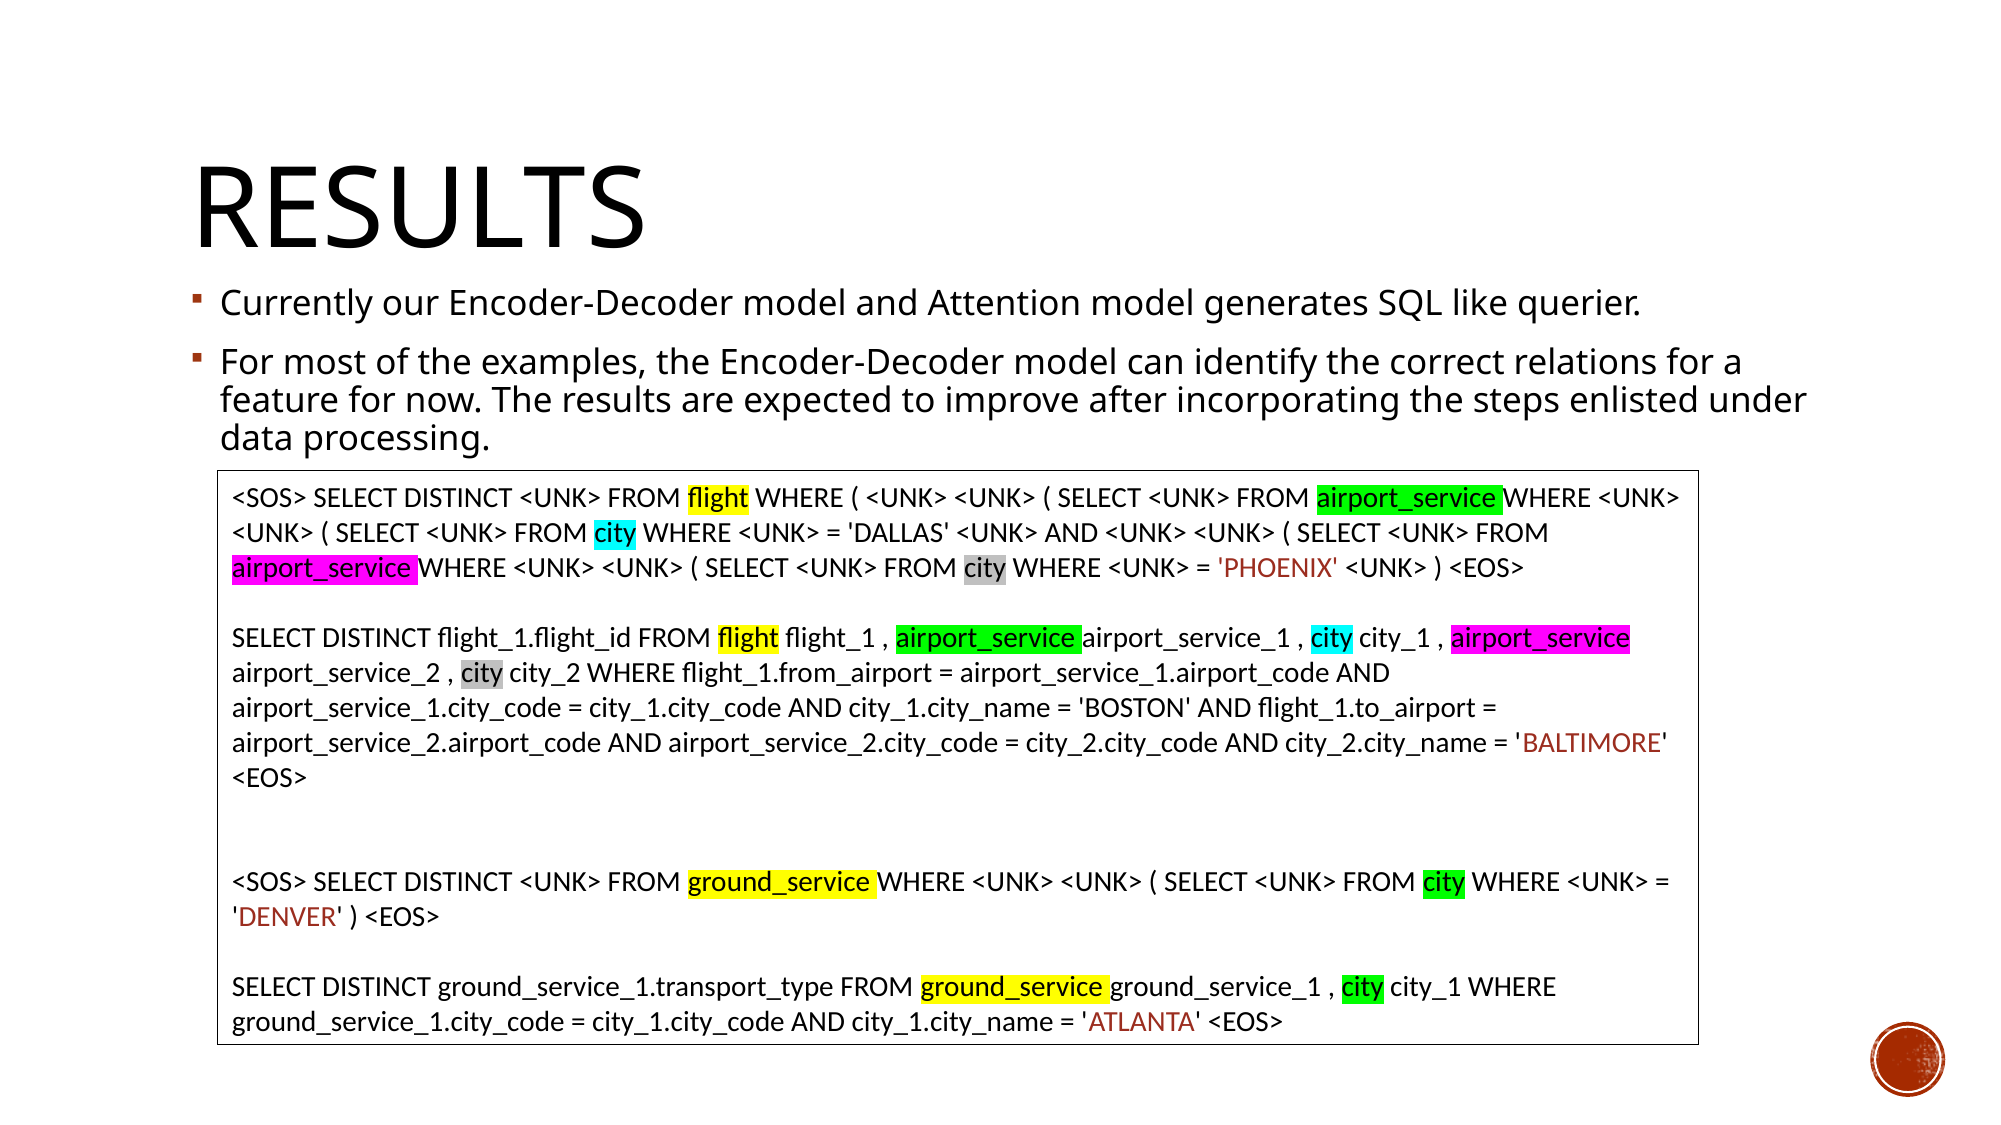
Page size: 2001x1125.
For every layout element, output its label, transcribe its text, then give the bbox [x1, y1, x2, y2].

list Currently our Encoder-Decoder model and Attention model generates SQL like querier. For most of the examples, the Encoder-Decoder model can identify the correct relations for a feature for now. The results are expected to improve after incorporating the steps enlisted under data processing. [175, 278, 1826, 563]
text_box <SOS> SELECT DISTINCT <UNK> FROM flight WHERE ( <UNK> <UNK> ( SELECT <UNK> FROM airport_service WHERE <UNK> <UNK> ( SELECT <UNK> FROM city WHERE <UNK> = 'DALLAS' <UNK> AND <UNK> <UNK> ( SELECT <UNK> FROM airport_service WHERE <UNK> <UNK> ( SELECT <UNK> FROM city WHERE <UNK> = 'PHOENIX' <UNK> ) <EOS> SELECT DISTINCT flight_1.flight_id FROM flight flight_1 , airport_service airport_service_1 , city city_1 , airport_service airport_service_2 , city city_2 WHERE flight_1.from_airport = airport_service_1.airport_code AND airport_service_1.city_code = city_1.city_code AND city_1.city_name = 'BOSTON' AND flight_1.to_airport = airport_service_2.airport_code AND airport_service_2.city_code = city_2.city_code AND city_2.city_name = 'BALTIMORE' <EOS> <SOS> SELECT DISTINCT <UNK> FROM ground_service WHERE <UNK> <UNK> ( SELECT <UNK> FROM city WHERE <UNK> = 'DENVER' ) <EOS> SELECT DISTINCT ground_service_1.transport_type FROM ground_service ground_service_1 , city city_1 WHERE ground_service_1.city_code = city_1.city_code AND city_1.city_name = 'ATLANTA' <EOS> [217, 470, 1699, 1045]
title Results [175, 79, 1826, 278]
